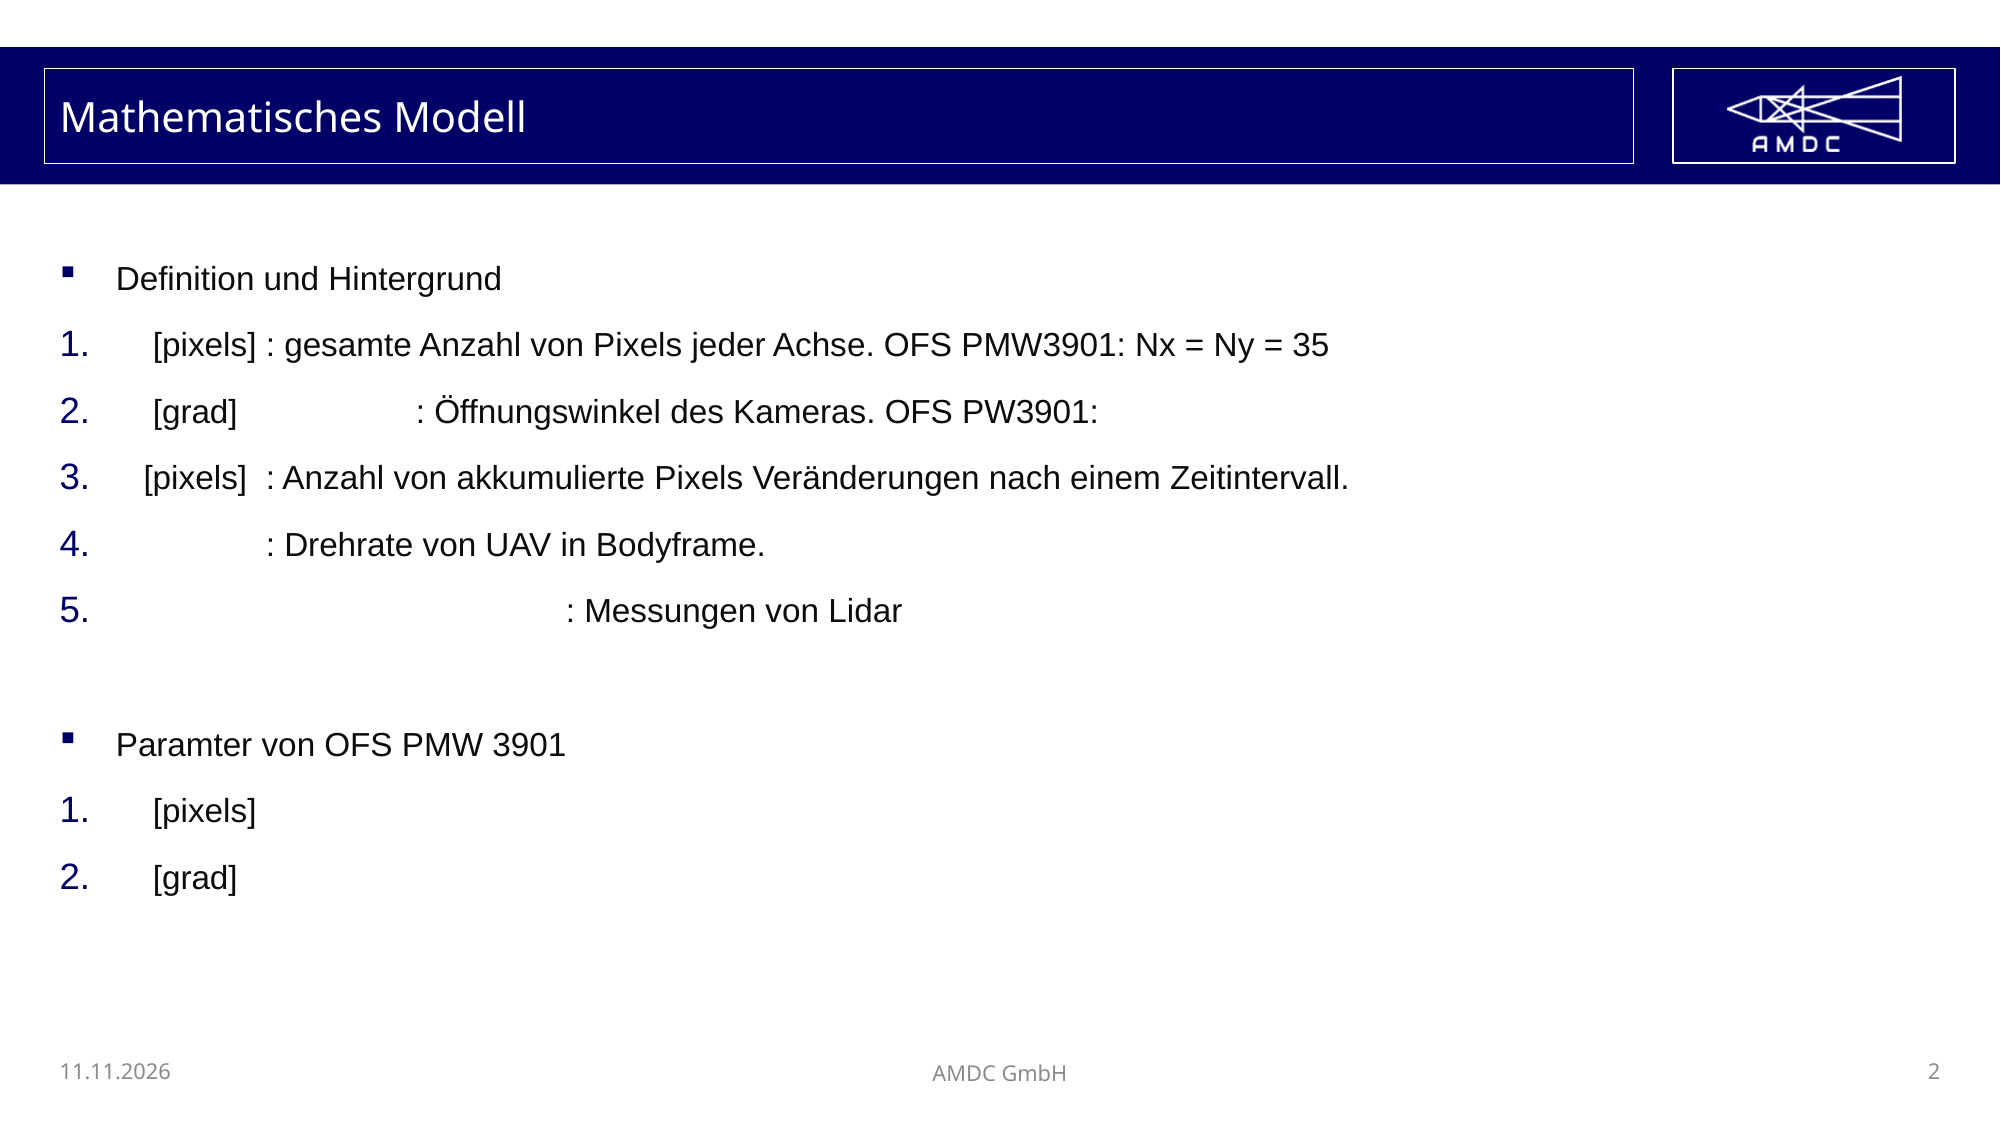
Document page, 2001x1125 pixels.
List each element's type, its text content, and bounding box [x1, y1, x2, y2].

picture [1713, 71, 1916, 160]
footer AMDC GmbH [590, 1042, 1410, 1103]
slide_number 2 [1433, 1042, 1956, 1103]
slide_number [44, 1042, 567, 1103]
title Mathematisches Modell [44, 68, 1634, 164]
